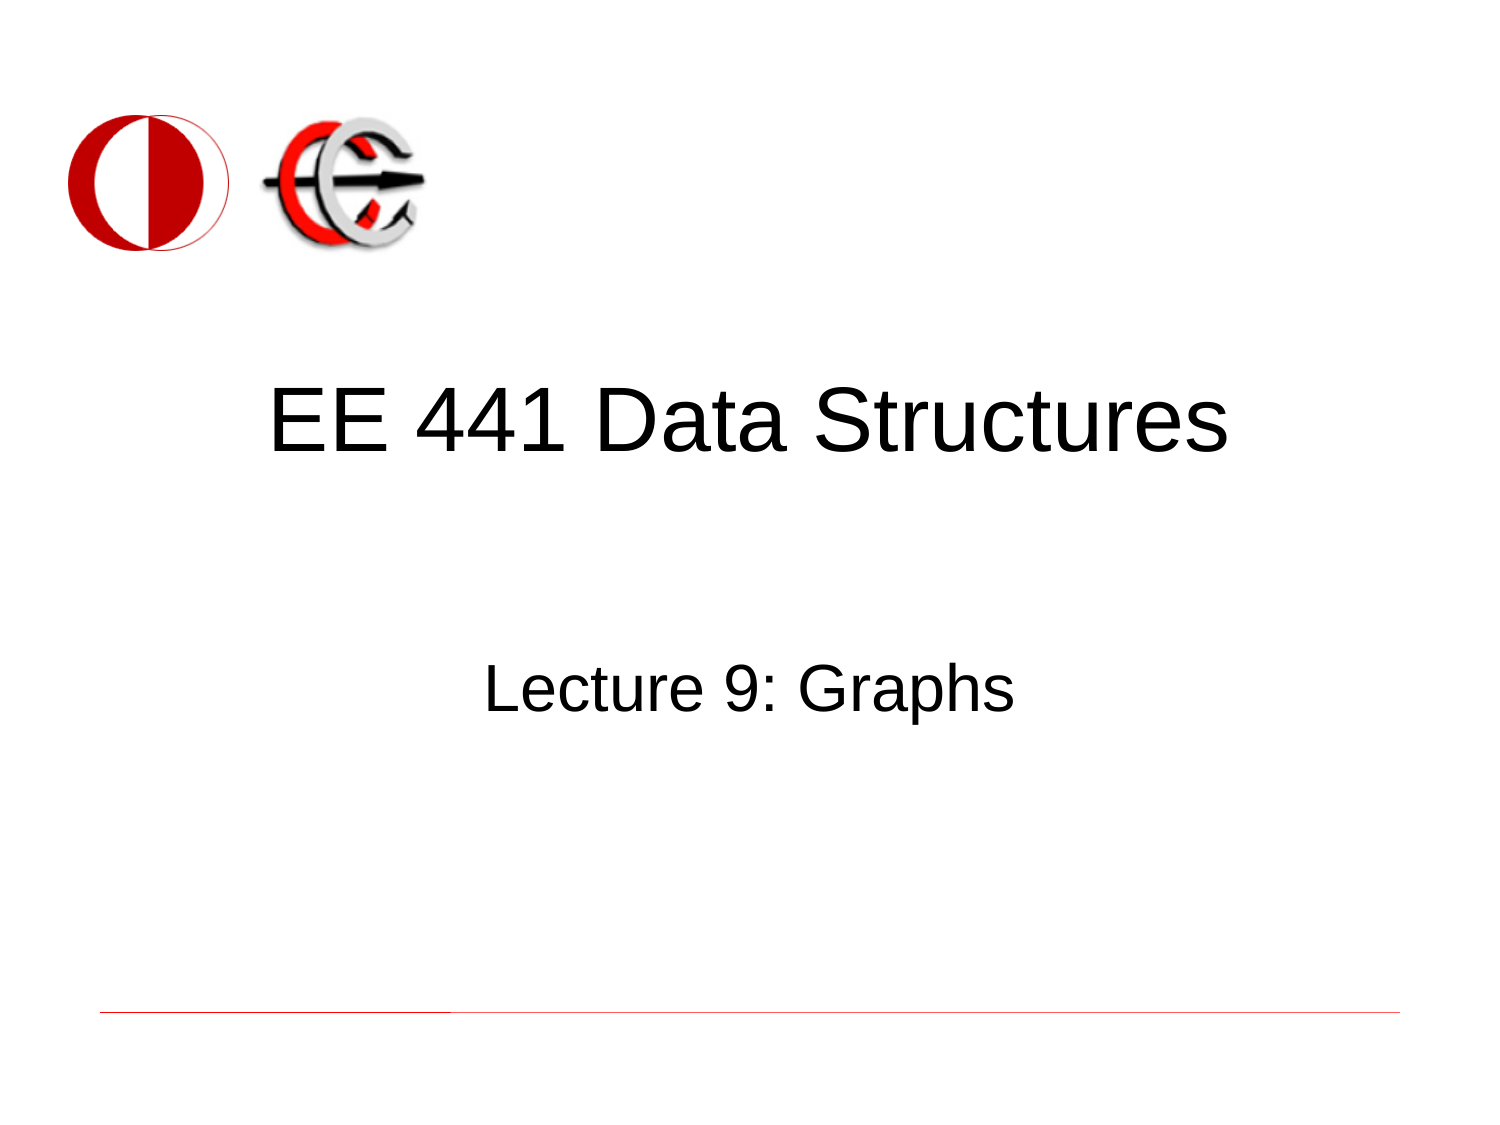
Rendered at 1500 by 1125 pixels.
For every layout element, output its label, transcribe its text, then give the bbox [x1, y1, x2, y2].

picture [65, 113, 231, 252]
subtitle Lecture 9: Graphs [225, 637, 1275, 925]
title EE 441 Data Structures [112, 349, 1388, 591]
picture [242, 113, 436, 256]
